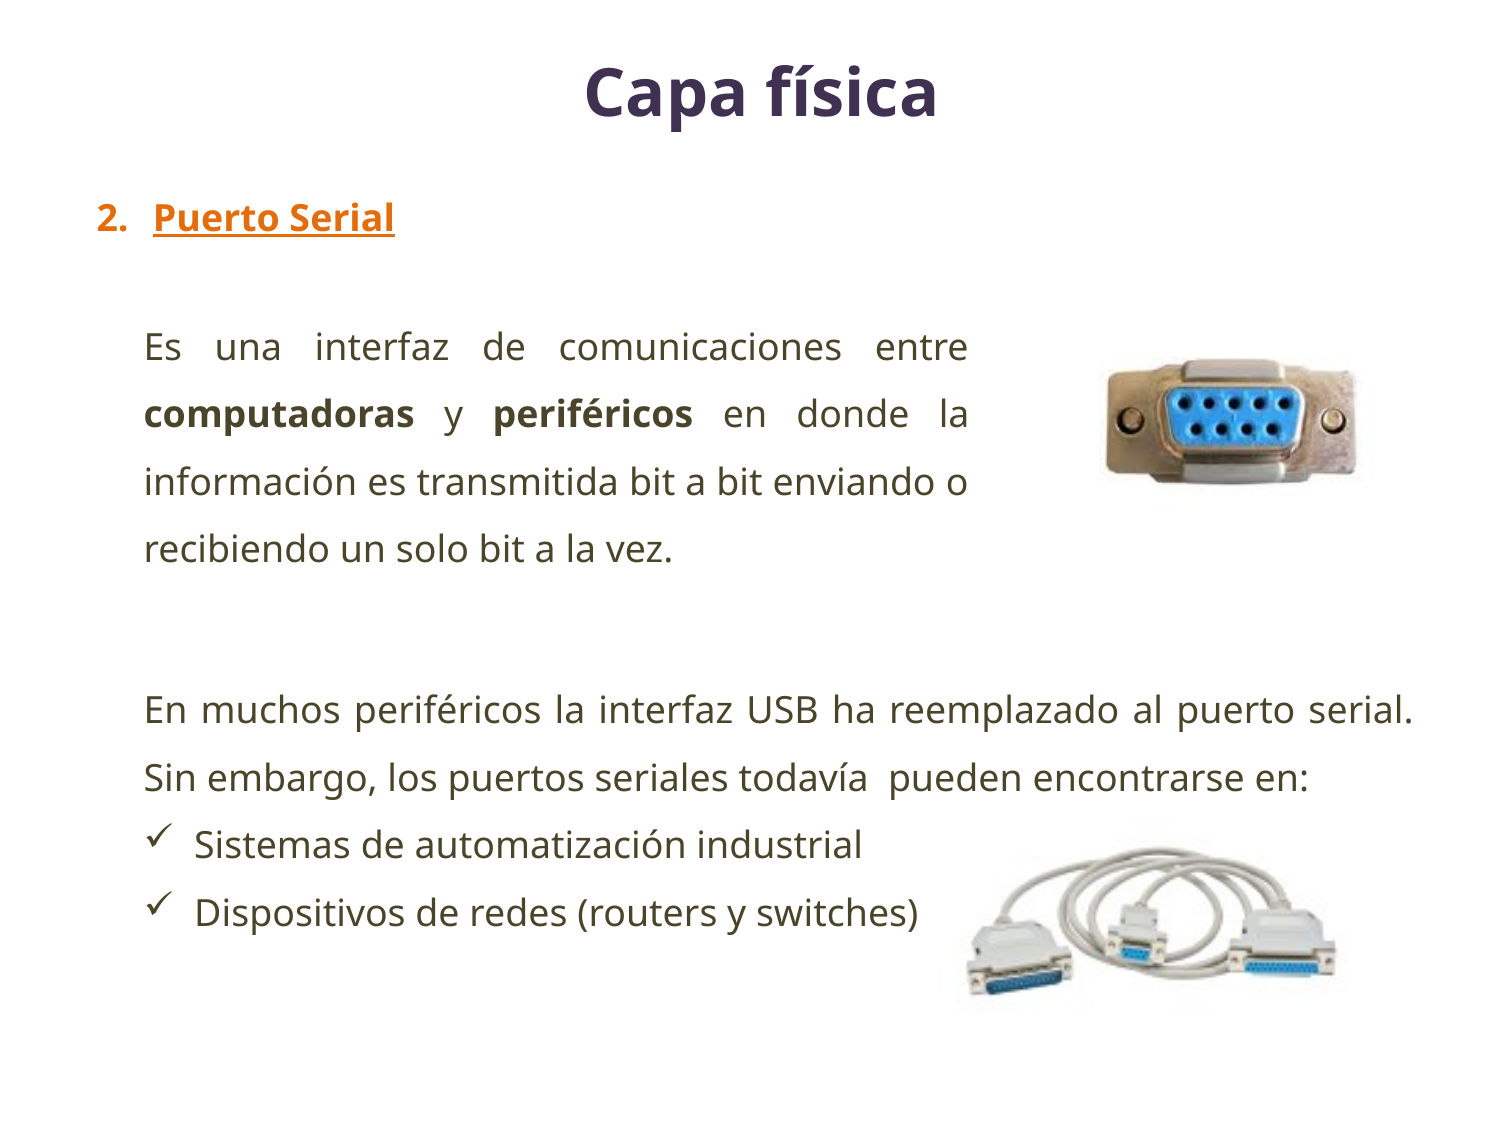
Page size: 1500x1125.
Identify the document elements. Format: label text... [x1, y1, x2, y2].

picture [1024, 257, 1430, 563]
text_box Puerto Serial [81, 183, 457, 247]
text_box Es una interfaz de comunicaciones entre computadoras y periféricos en donde la información es transmitida bit a bit enviando o recibiendo un solo bit a la vez. [128, 292, 985, 578]
text_box En muchos periféricos la interfaz USB ha reemplazado al puerto serial. Sin embargo, los puertos seriales todavía pueden encontrarse en: Sistemas de automatización industrial Dispositivos de redes (routers y switches) [128, 656, 1430, 941]
picture [938, 817, 1349, 1054]
text_box Capa física [17, 0, 1489, 183]
